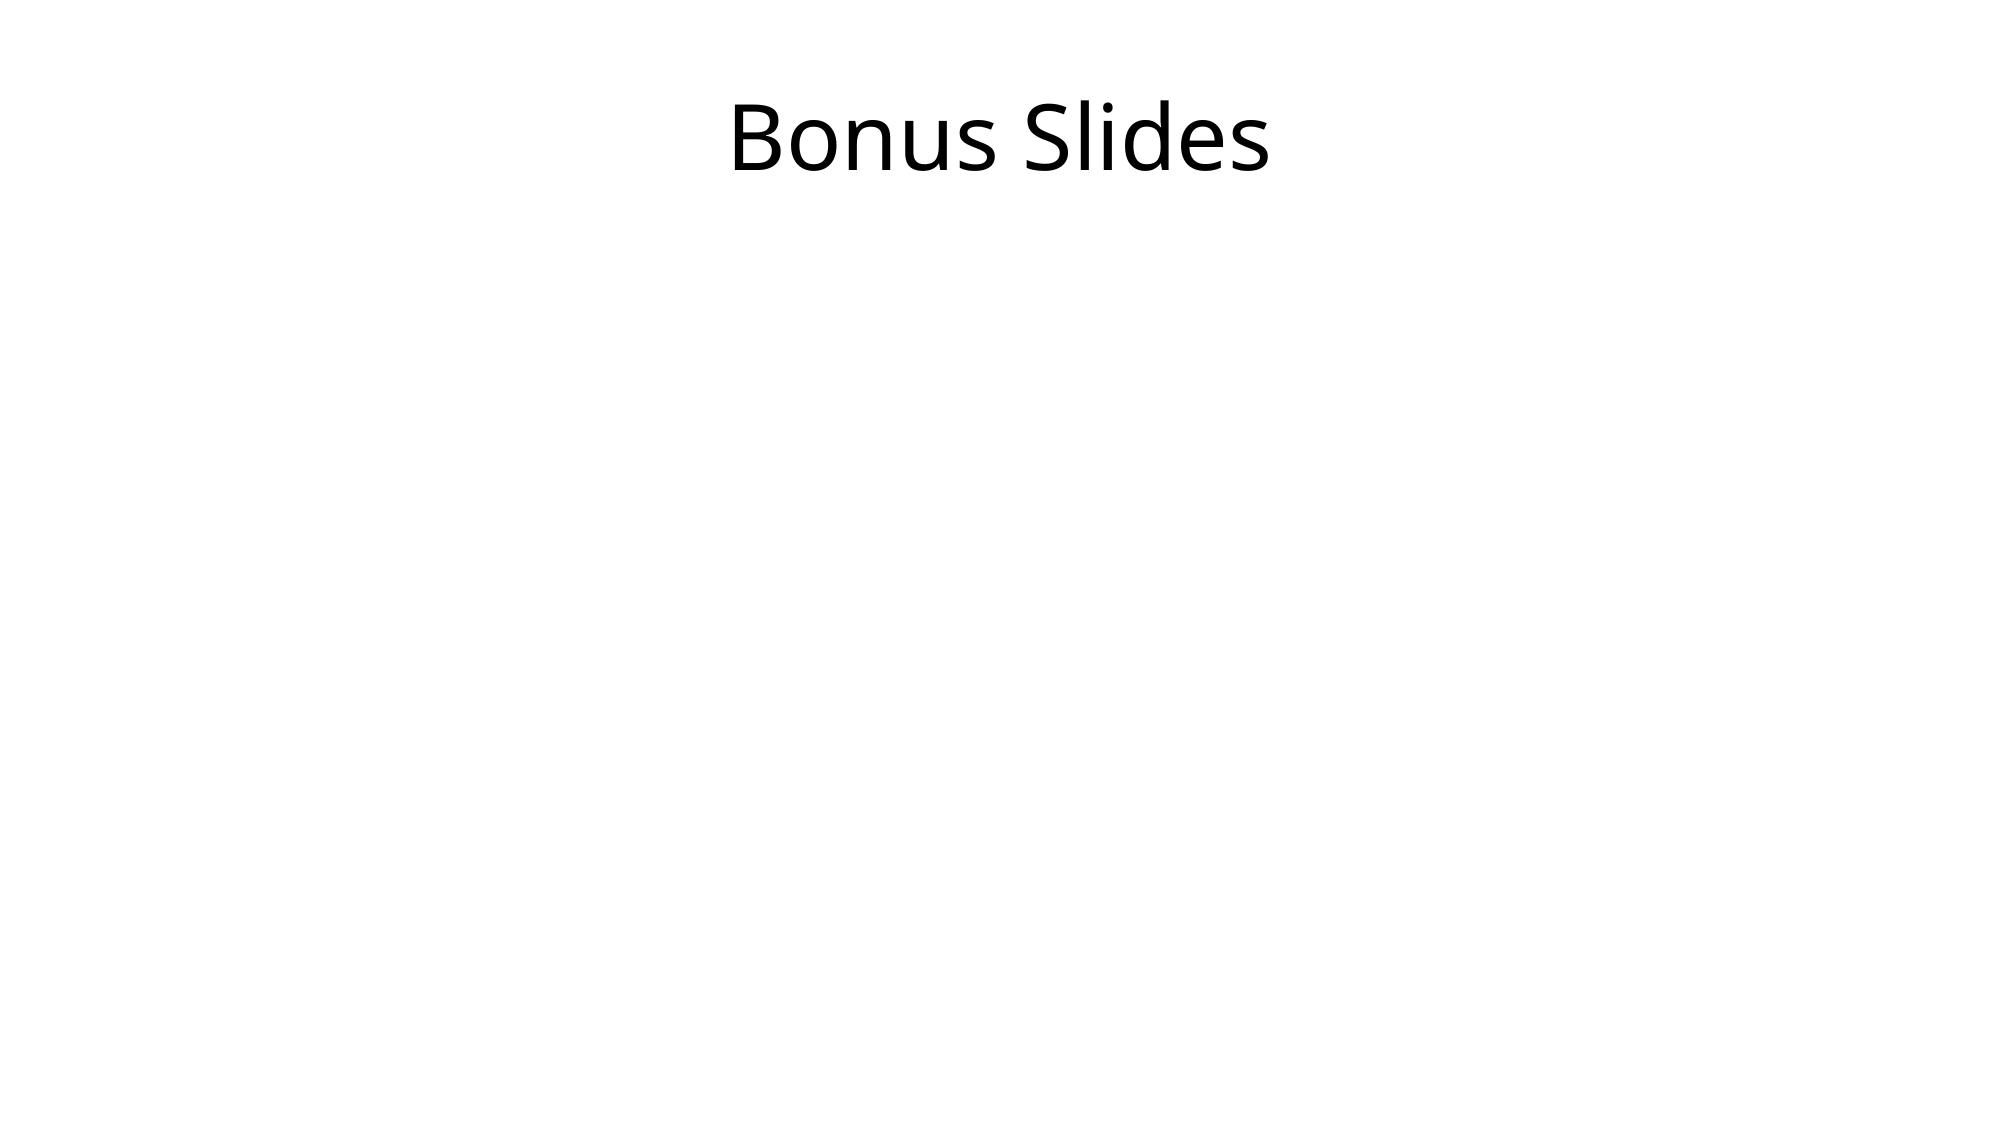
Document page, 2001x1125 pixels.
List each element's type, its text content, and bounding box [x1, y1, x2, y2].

title Bonus Slides [136, 9, 1863, 271]
